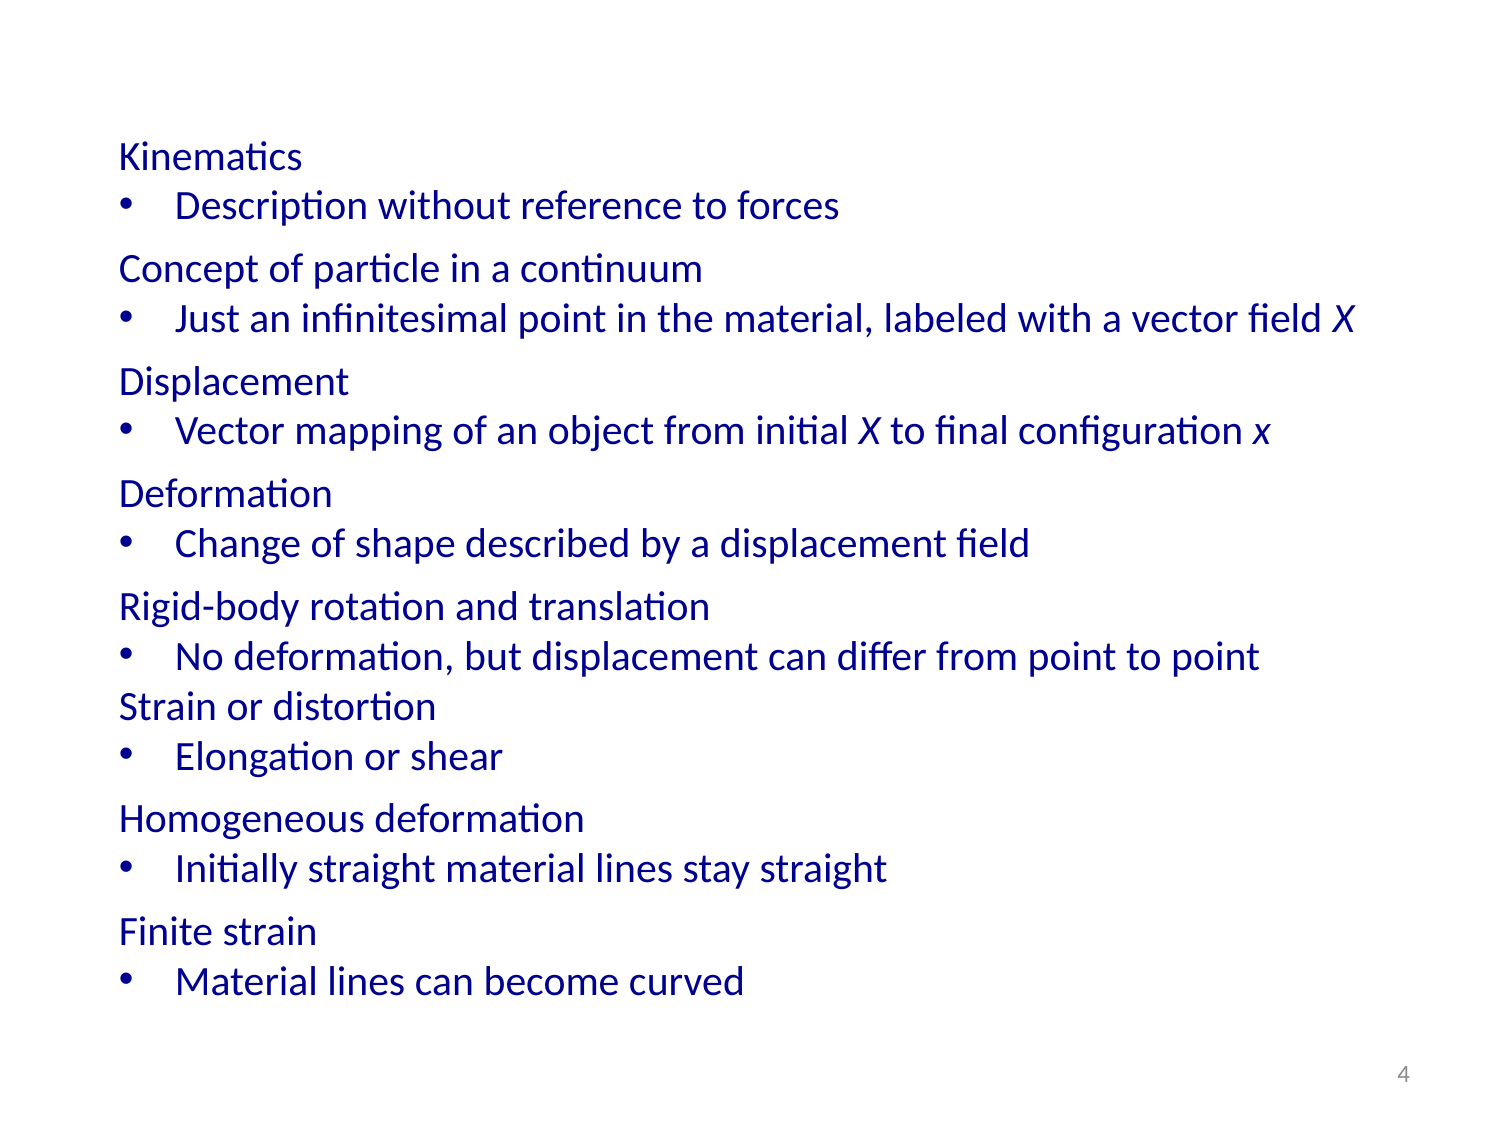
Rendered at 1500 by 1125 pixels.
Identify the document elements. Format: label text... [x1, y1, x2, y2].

text_box Kinematics Description without reference to forces Concept of particle in a continuum Just an infinitesimal point in the material, labeled with a vector field X Displacement Vector mapping of an object from initial X to final configuration x Deformation Change of shape described by a displacement field Rigid-body rotation and translation No deformation, but displacement can differ from point to point Strain or distortion Elongation or shear Homogeneous deformation Initially straight material lines stay straight Finite strain Material lines can become curved [103, 120, 1370, 1061]
slide_number 4 [1074, 1042, 1425, 1103]
